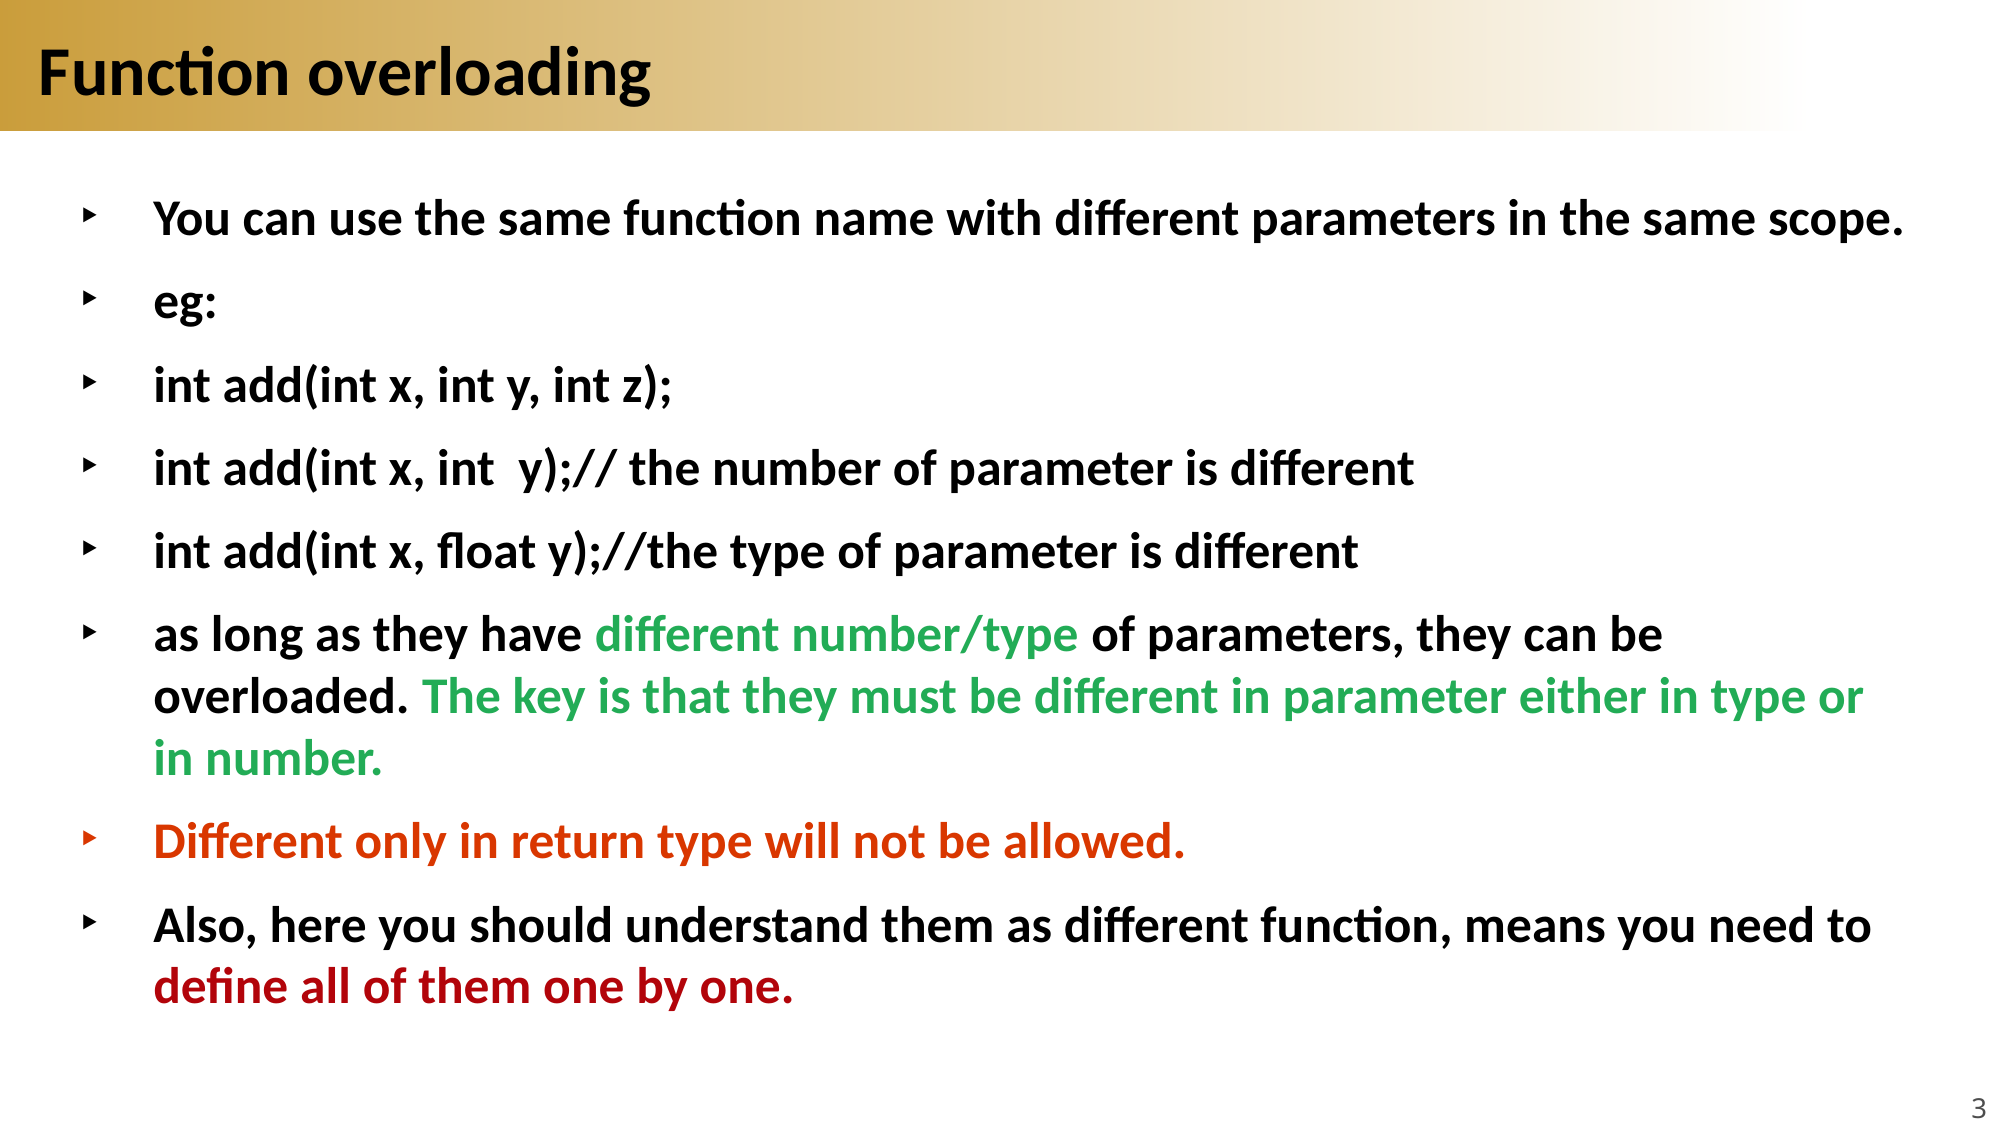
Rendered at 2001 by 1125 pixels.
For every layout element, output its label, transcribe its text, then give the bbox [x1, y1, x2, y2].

list You can use the same function name with different parameters in the same scope. eg: int add(int x, int y, int z); int add(int x, int y);// the number of parameter is different int add(int x, float y);//the type of parameter is different as long as they have different number/type of parameters, they can be overloaded. The key is that they must be different in parameter either in type or in number. Different only in return type will not be allowed. Also, here you should understand them as different function, means you need to define all of them one by one. [39, 183, 1914, 1048]
slide_number 3 [1955, 1085, 2000, 1125]
title Function overloading [39, 15, 1961, 119]
